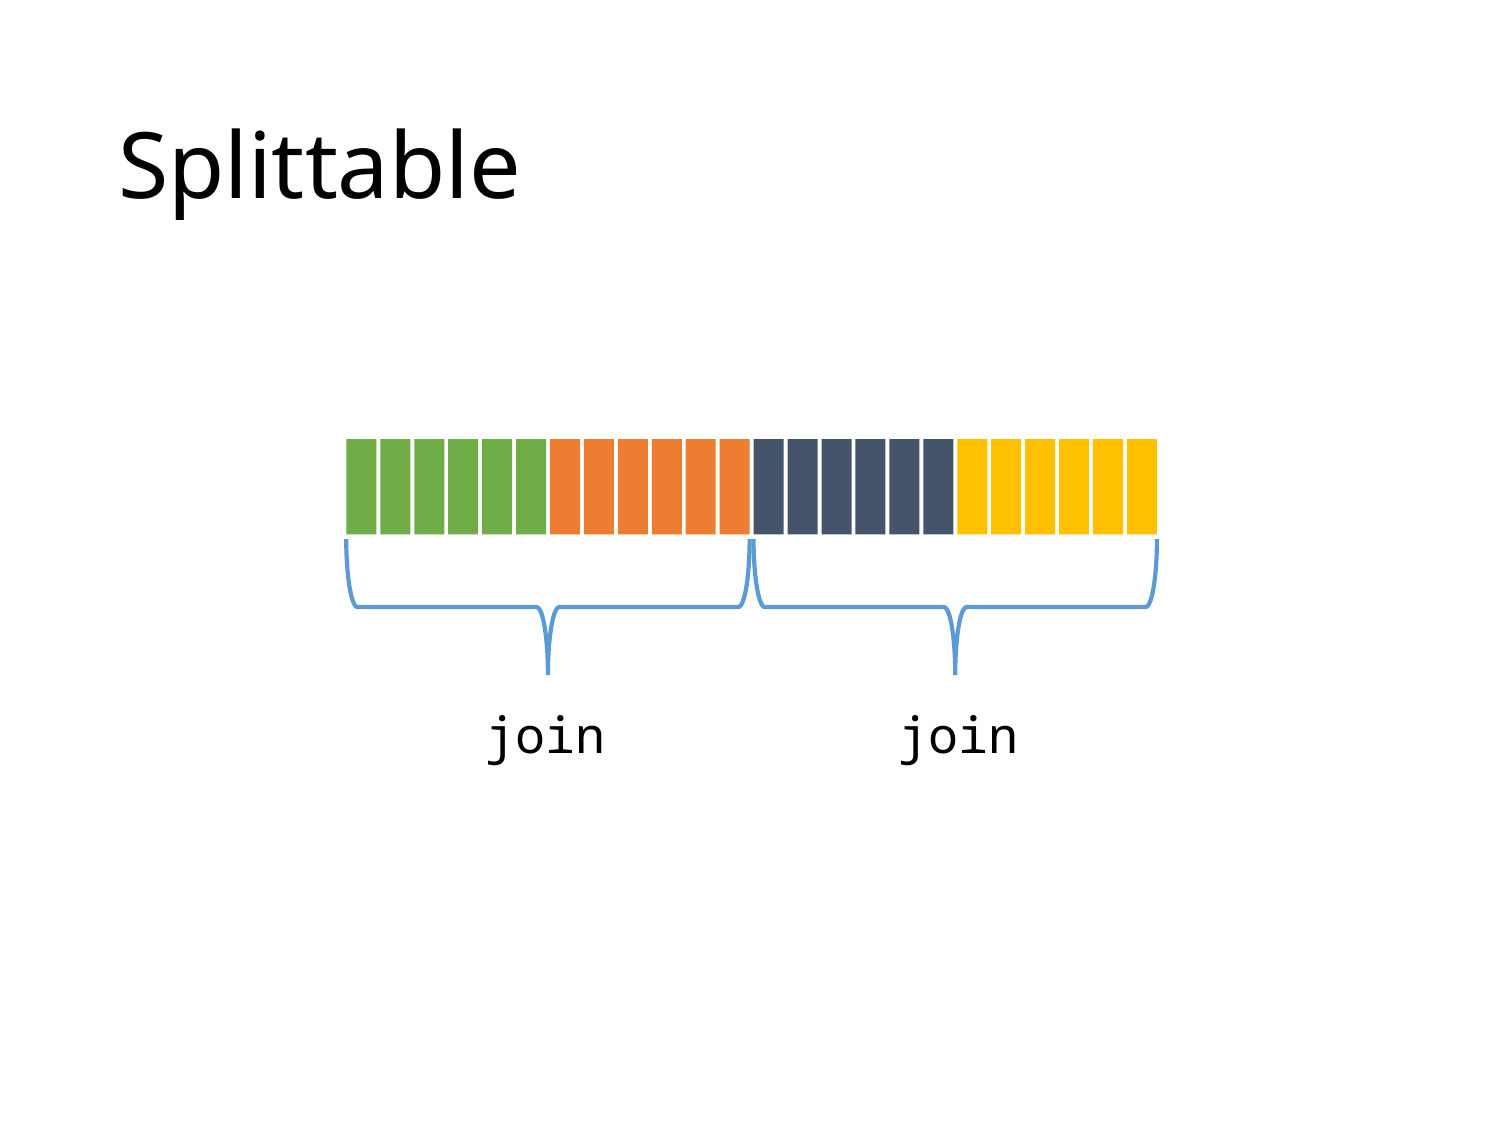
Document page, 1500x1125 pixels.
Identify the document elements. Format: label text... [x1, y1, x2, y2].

text_box [413, 438, 445, 535]
text_box [379, 438, 411, 535]
text_box [651, 438, 683, 535]
text_box [888, 438, 920, 535]
text_box [719, 438, 751, 535]
title Splittable [103, 59, 1397, 278]
text_box [854, 438, 887, 535]
text_box [787, 438, 819, 535]
text_box [345, 539, 751, 676]
text_box [820, 438, 853, 535]
text_box [753, 438, 785, 535]
text_box [956, 438, 988, 535]
text_box [753, 539, 1158, 676]
text_box [1126, 438, 1158, 535]
text_box [922, 438, 954, 535]
text_box [515, 438, 547, 535]
text_box [447, 438, 479, 535]
text_box join [883, 696, 1034, 771]
text_box [481, 438, 513, 535]
text_box [617, 438, 649, 535]
text_box [549, 438, 581, 535]
text_box [345, 438, 377, 535]
text_box join [471, 696, 621, 771]
text_box [583, 438, 615, 535]
text_box [685, 438, 717, 535]
text_box [1058, 438, 1090, 535]
text_box [1024, 438, 1056, 535]
text_box [1092, 438, 1124, 535]
text_box [990, 438, 1022, 535]
